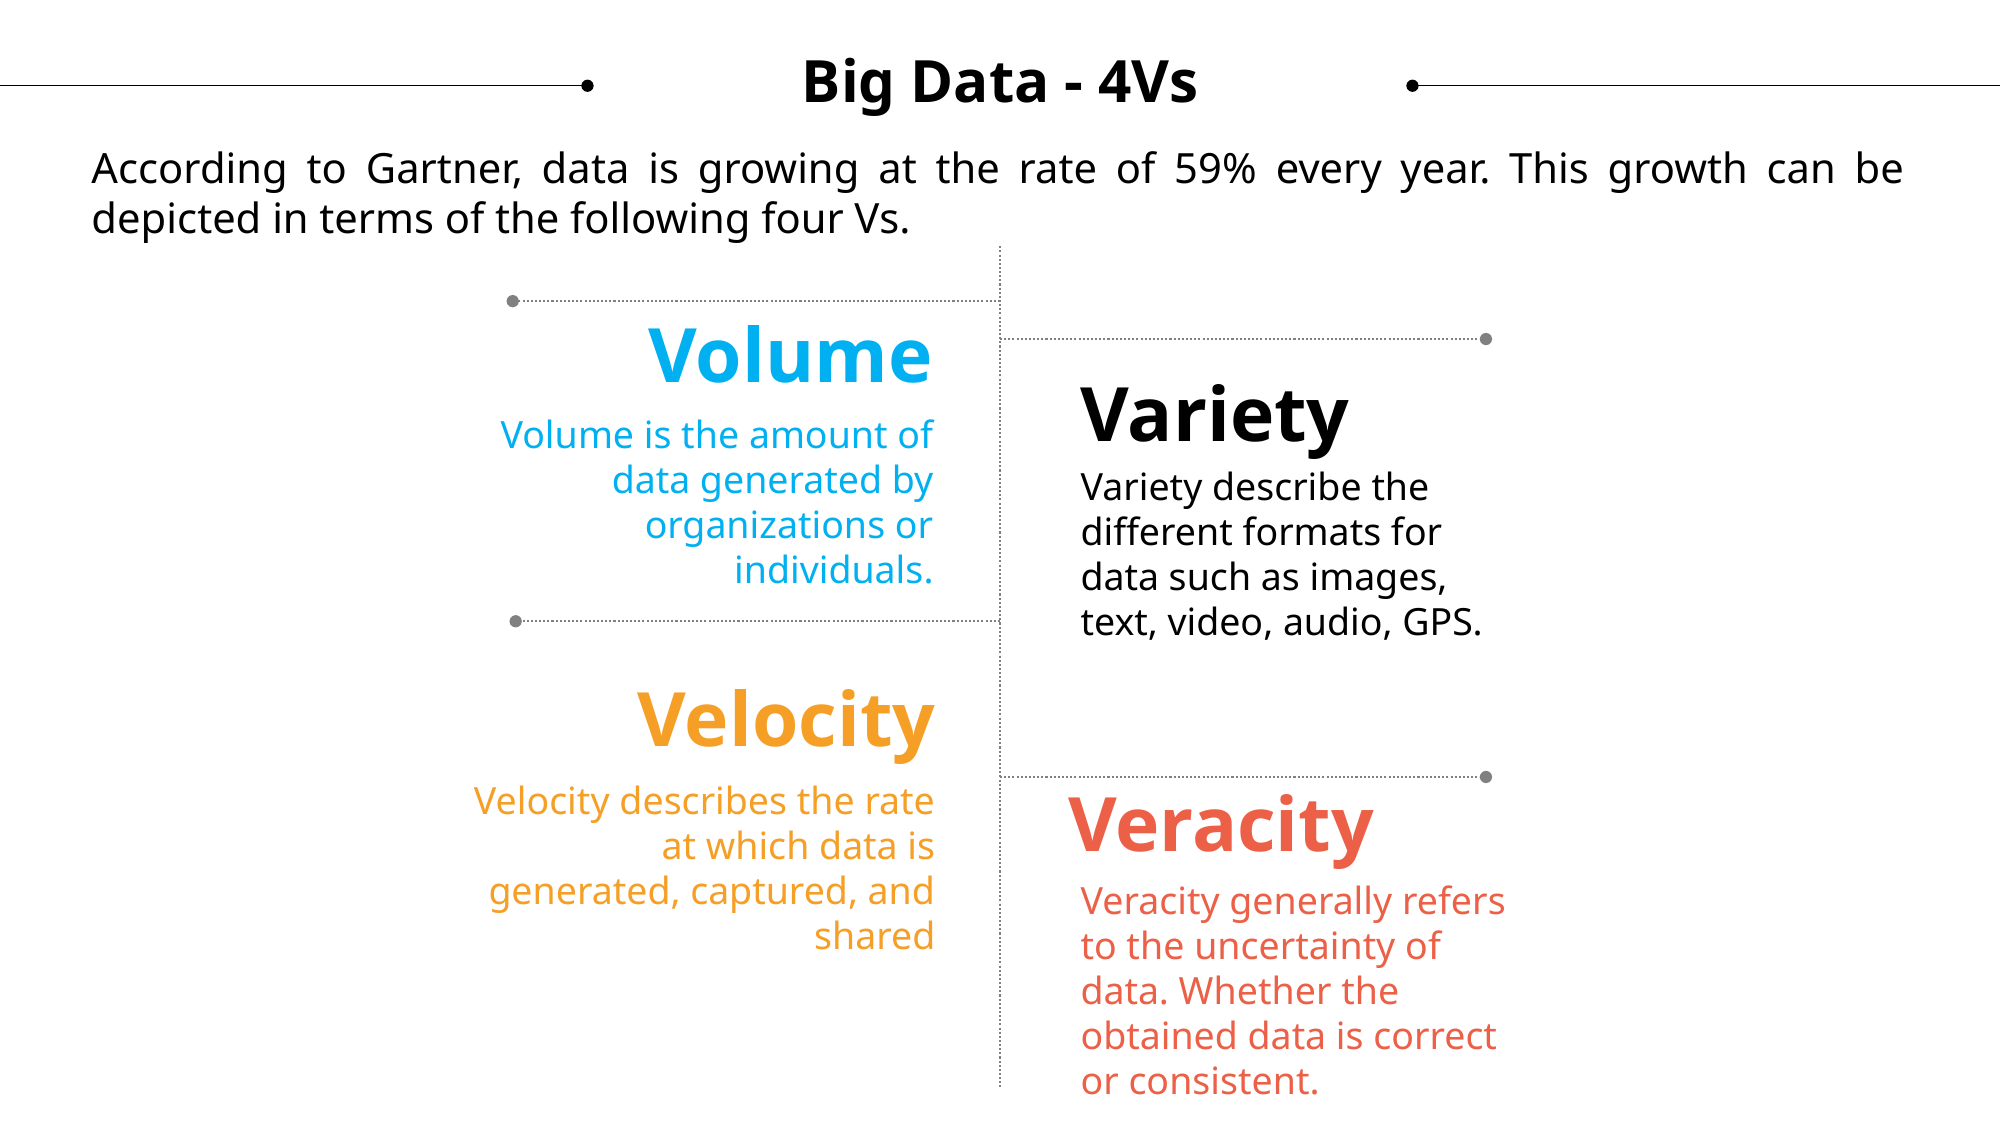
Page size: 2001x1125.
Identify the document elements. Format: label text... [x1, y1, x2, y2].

list Volume [648, 299, 959, 388]
text_box Big Data - 4Vs [37, 52, 1963, 116]
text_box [1080, 359, 1522, 596]
list Volume is the amount of data generated by organizations or individuals. [451, 403, 934, 544]
text_box According to Gartner, data is growing at the rate of 59% every year. This growth can be depicted in terms of the following four Vs. [76, 134, 1920, 249]
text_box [1068, 769, 1522, 1010]
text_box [466, 663, 936, 910]
